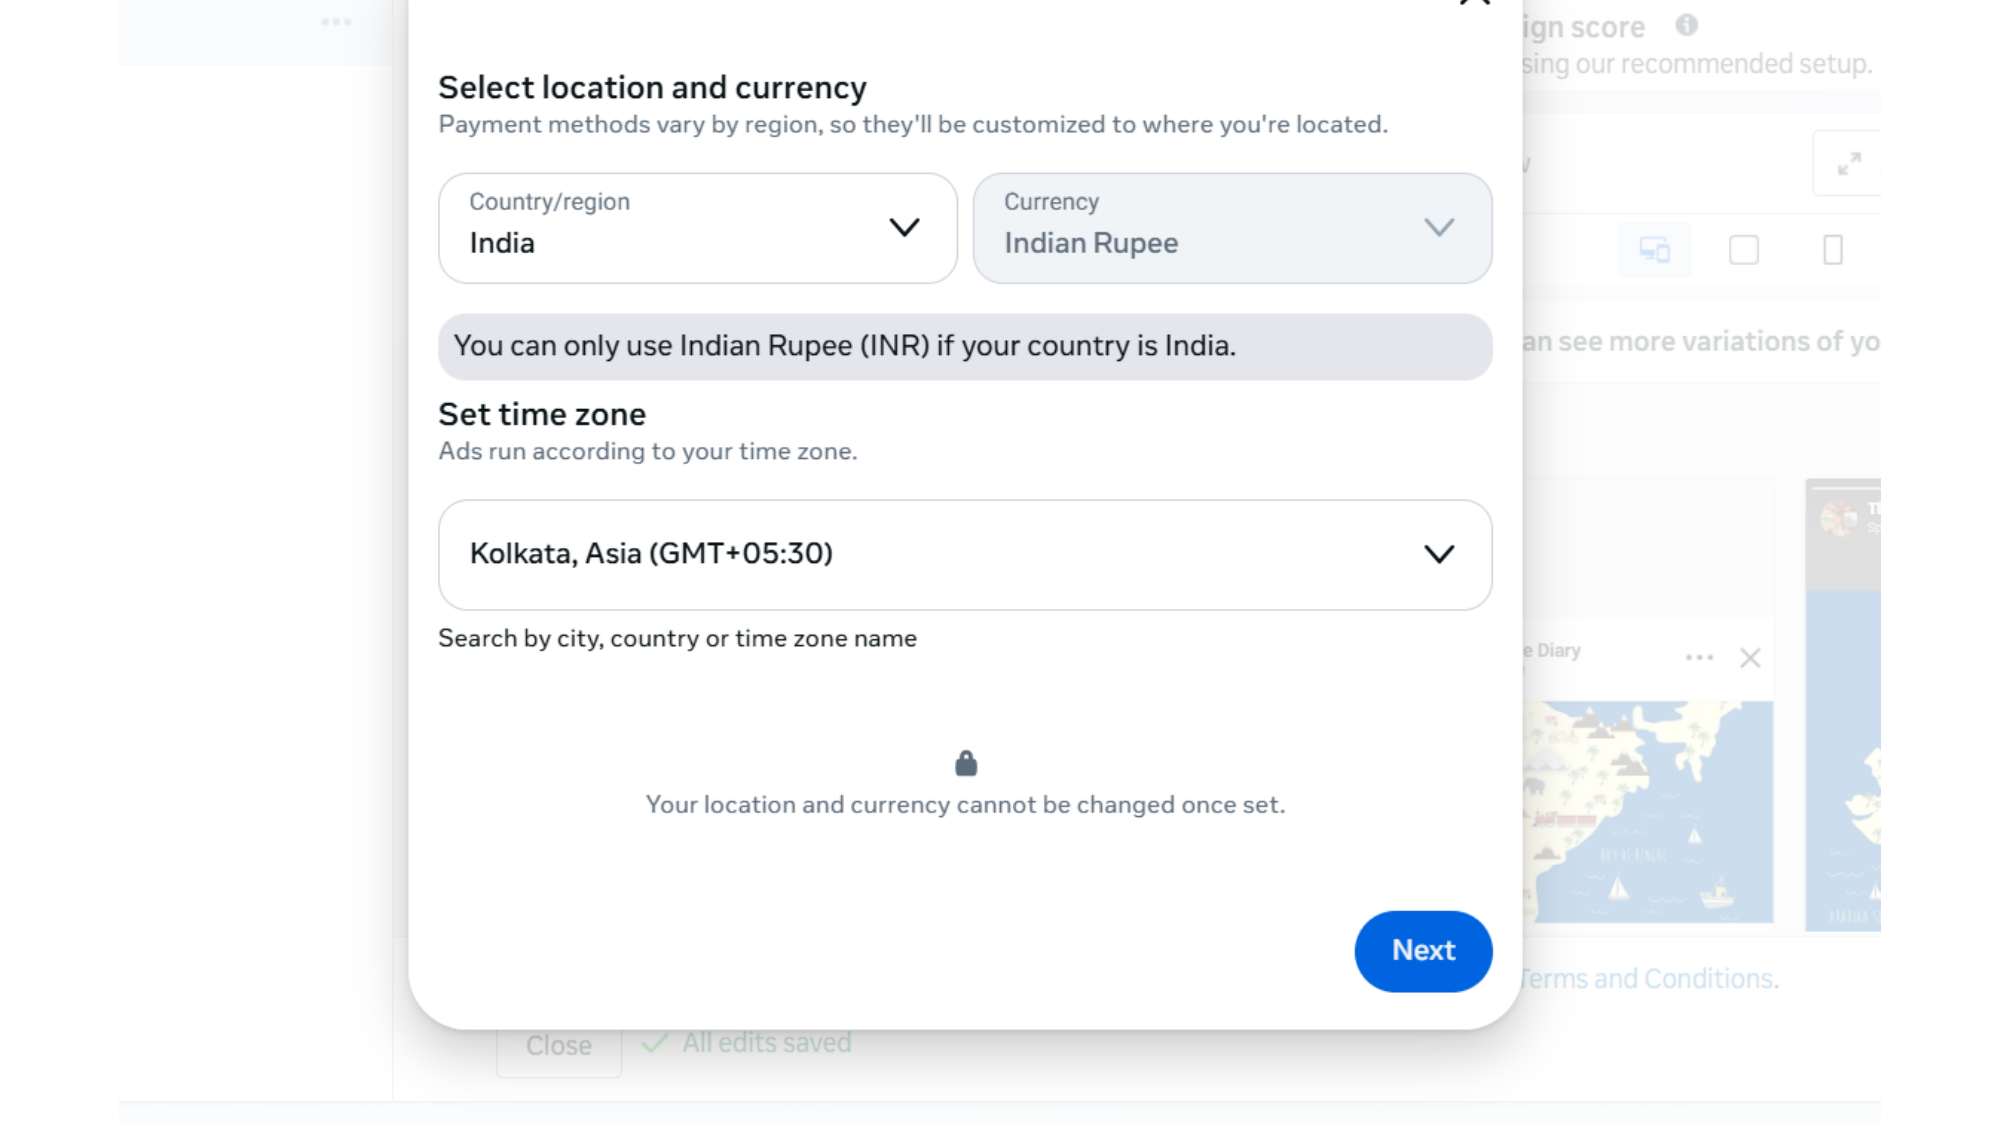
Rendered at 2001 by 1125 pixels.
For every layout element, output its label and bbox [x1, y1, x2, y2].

picture [119, 0, 1881, 1125]
